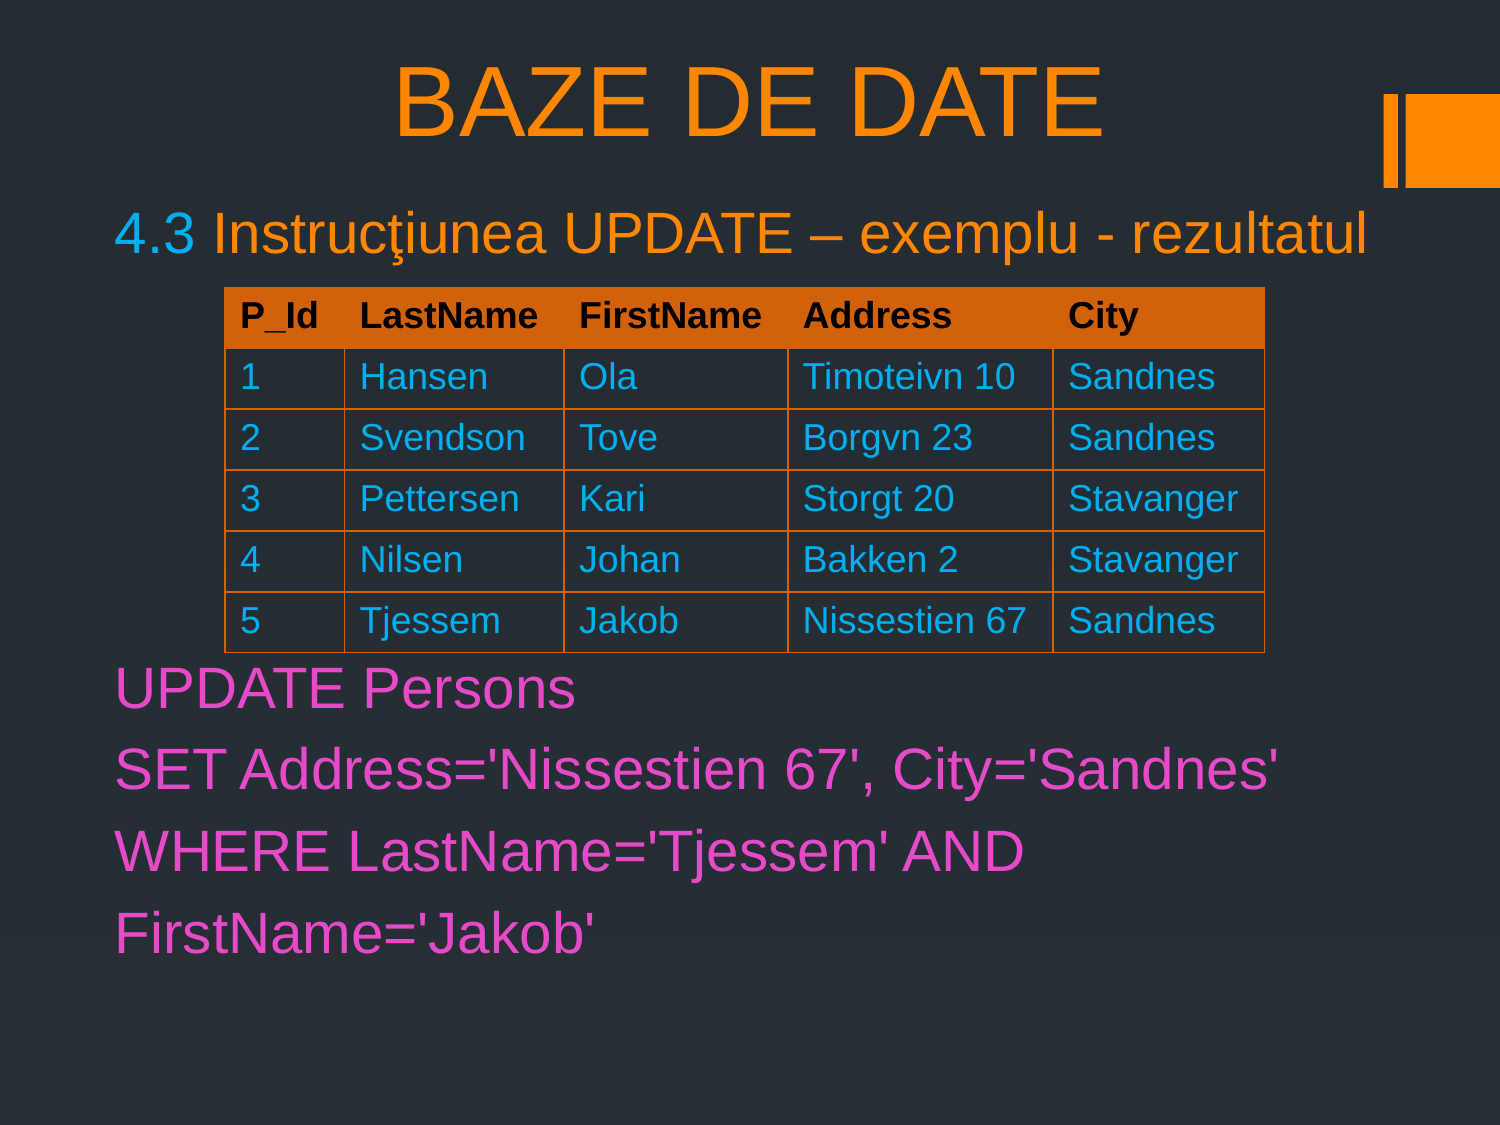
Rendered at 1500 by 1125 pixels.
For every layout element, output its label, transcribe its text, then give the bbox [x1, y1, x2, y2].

table_cell 5 [226, 593, 344, 652]
table_cell Hansen [345, 349, 563, 408]
table_cell Borgvn 23 [789, 410, 1052, 469]
table_cell Stavanger [1054, 532, 1264, 591]
table_cell Bakken 2 [789, 532, 1052, 591]
table_cell 2 [226, 410, 344, 469]
table_header LastName [345, 288, 564, 347]
table_cell Ola [565, 349, 787, 408]
table_header Address [788, 288, 1053, 347]
table_cell Jakob [565, 593, 787, 652]
table_cell Johan [565, 532, 787, 591]
table_header FirstName [564, 288, 788, 347]
subtitle 4.3 Instrucţiunea UPDATE – exemplu - rezultatul UPDATE Persons SET Address='Nissestien 67', City='Sandnes' WHERE LastName='Tjessem' AND FirstName='Jakob' [99, 187, 1400, 1025]
table_cell Storgt 20 [789, 471, 1052, 530]
table_cell Stavanger [1054, 471, 1264, 530]
table_cell 3 [226, 471, 344, 530]
table_cell 1 [226, 349, 344, 408]
table_cell 4 [226, 532, 344, 591]
table_header City [1053, 288, 1264, 347]
table_cell Nissestien 67 [789, 593, 1052, 652]
table_cell Sandnes [1054, 410, 1264, 469]
table_header P_Id [226, 288, 345, 347]
table_cell Kari [565, 471, 787, 530]
table_cell Tove [565, 410, 787, 469]
title BAZE DE DATE [112, 0, 1388, 164]
table_cell Sandnes [1054, 593, 1264, 652]
table_cell Timoteivn 10 [789, 349, 1052, 408]
table_cell Pettersen [345, 471, 563, 530]
table_cell Sandnes [1054, 349, 1264, 408]
table_cell Svendson [345, 410, 563, 469]
table_cell Tjessem [345, 593, 563, 652]
table_cell Nilsen [345, 532, 563, 591]
